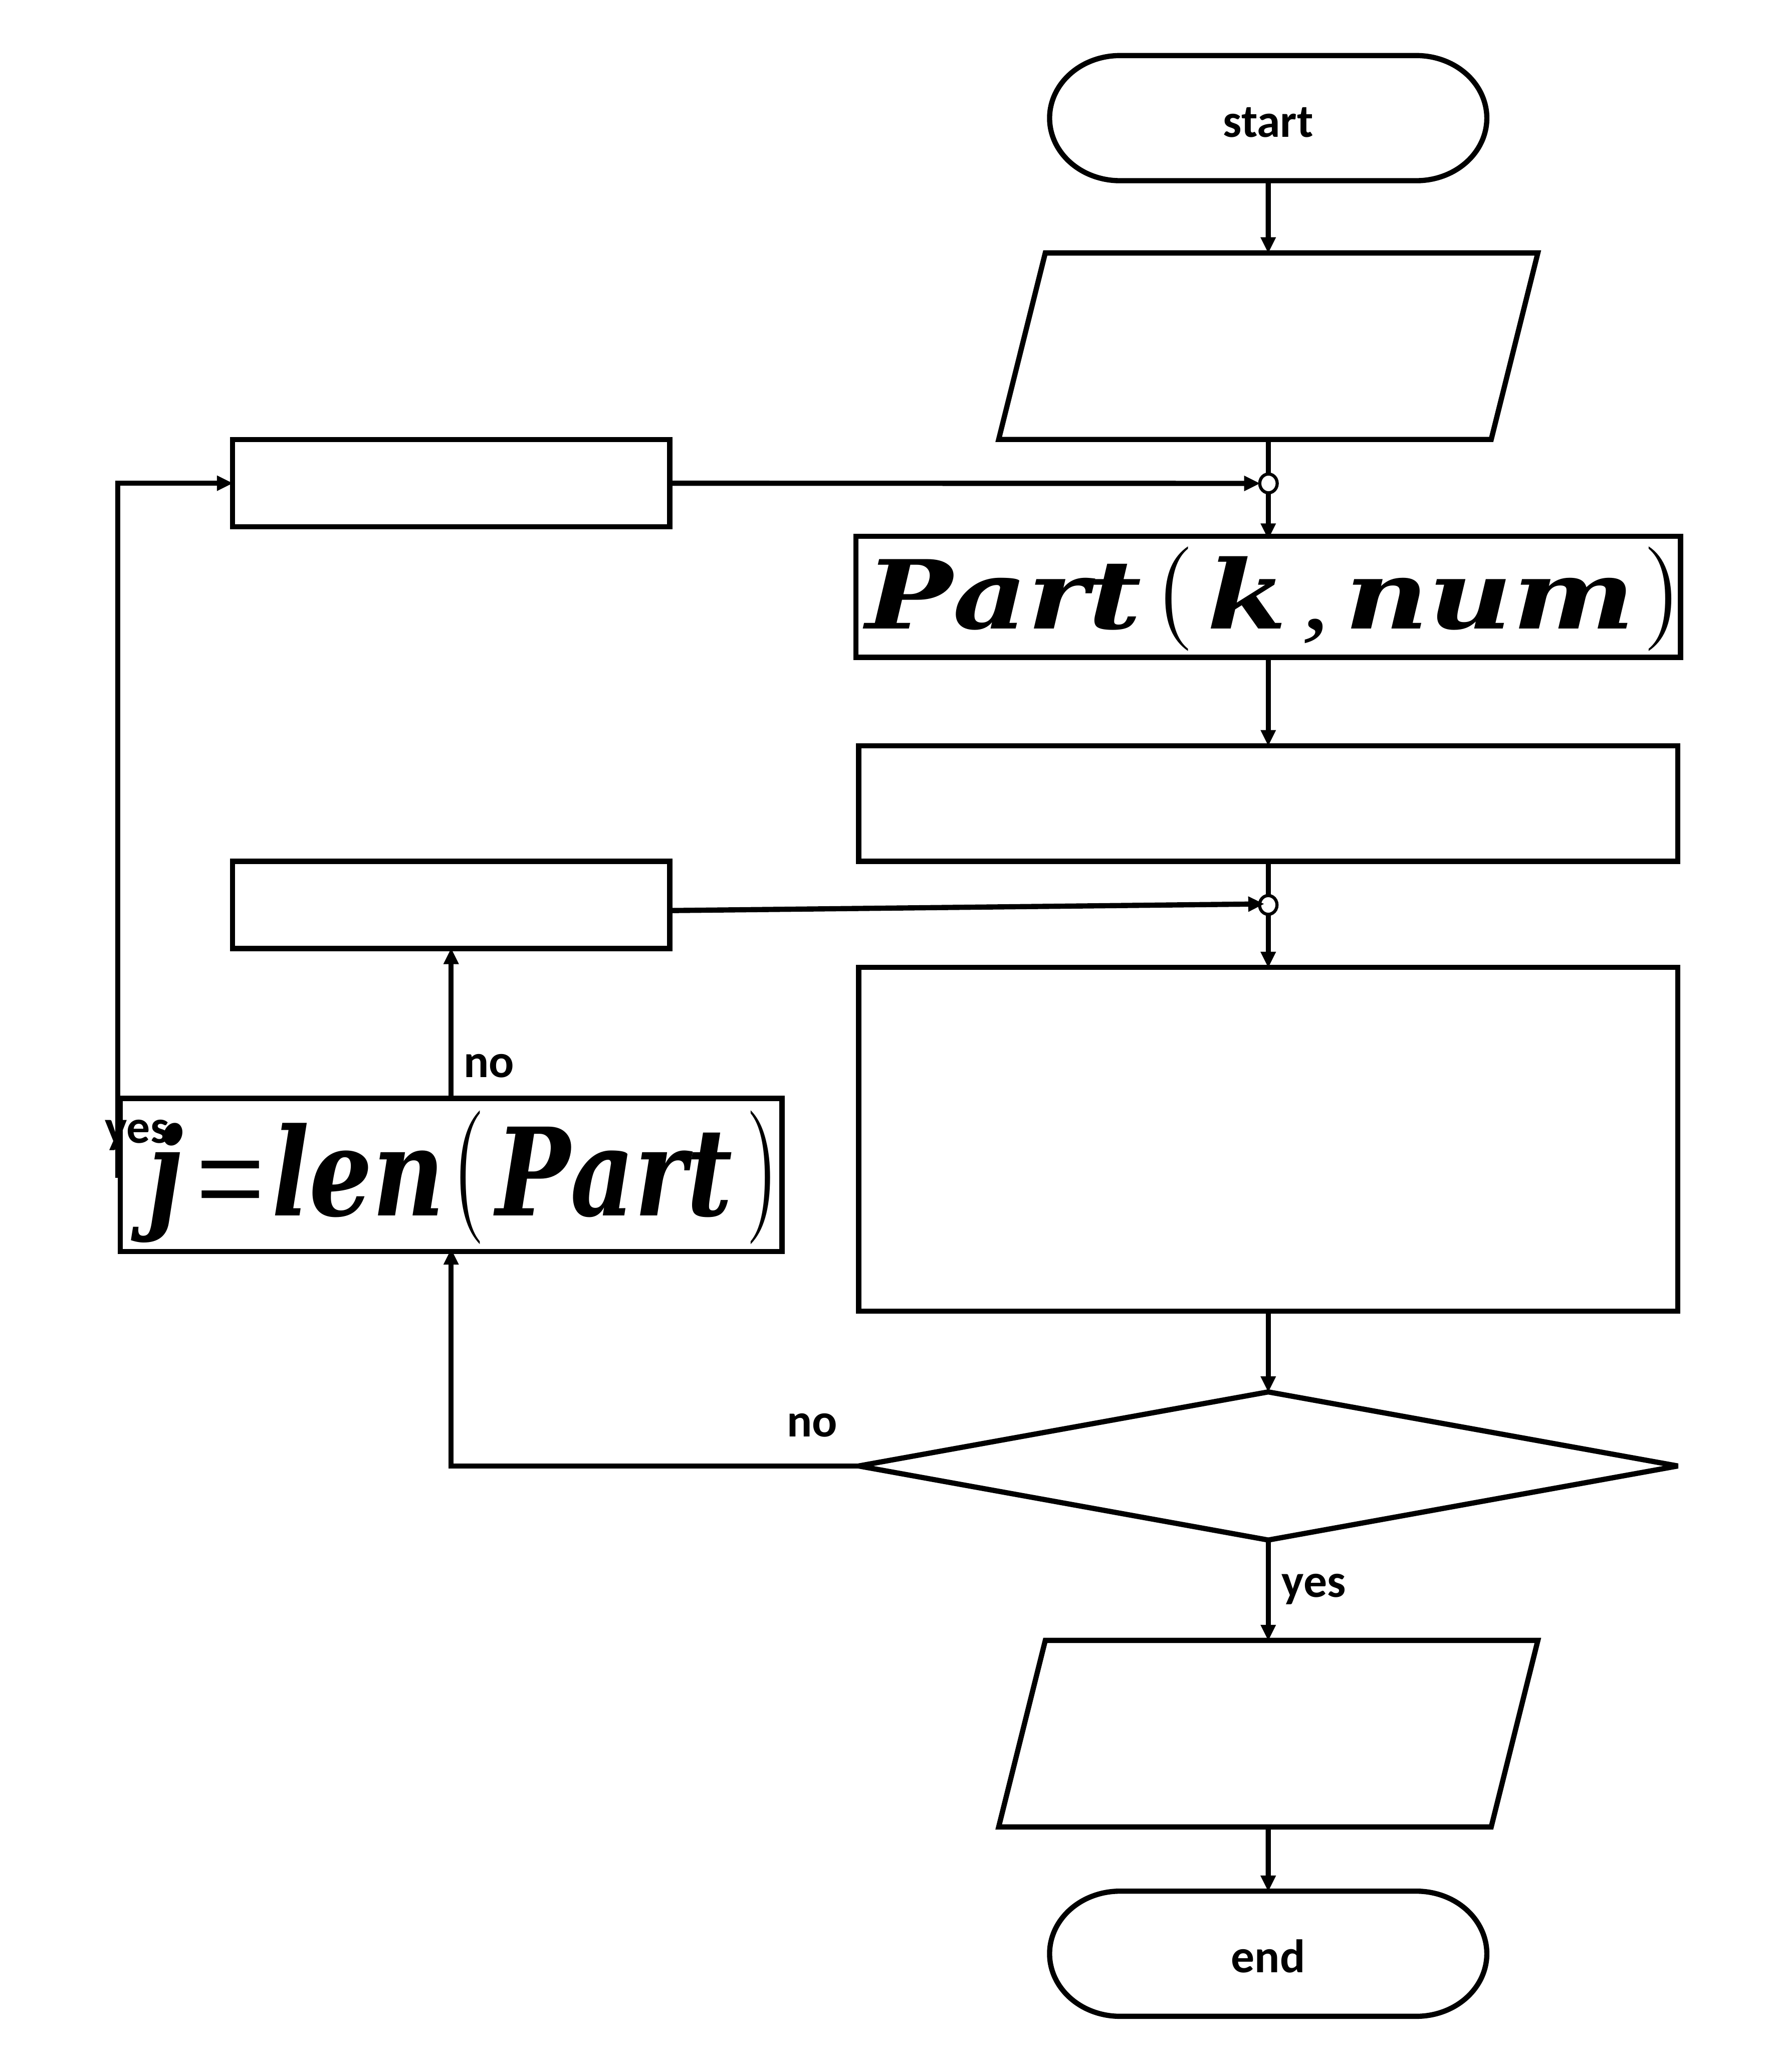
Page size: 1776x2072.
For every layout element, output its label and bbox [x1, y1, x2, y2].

text_box [97, 55, 1678, 2016]
